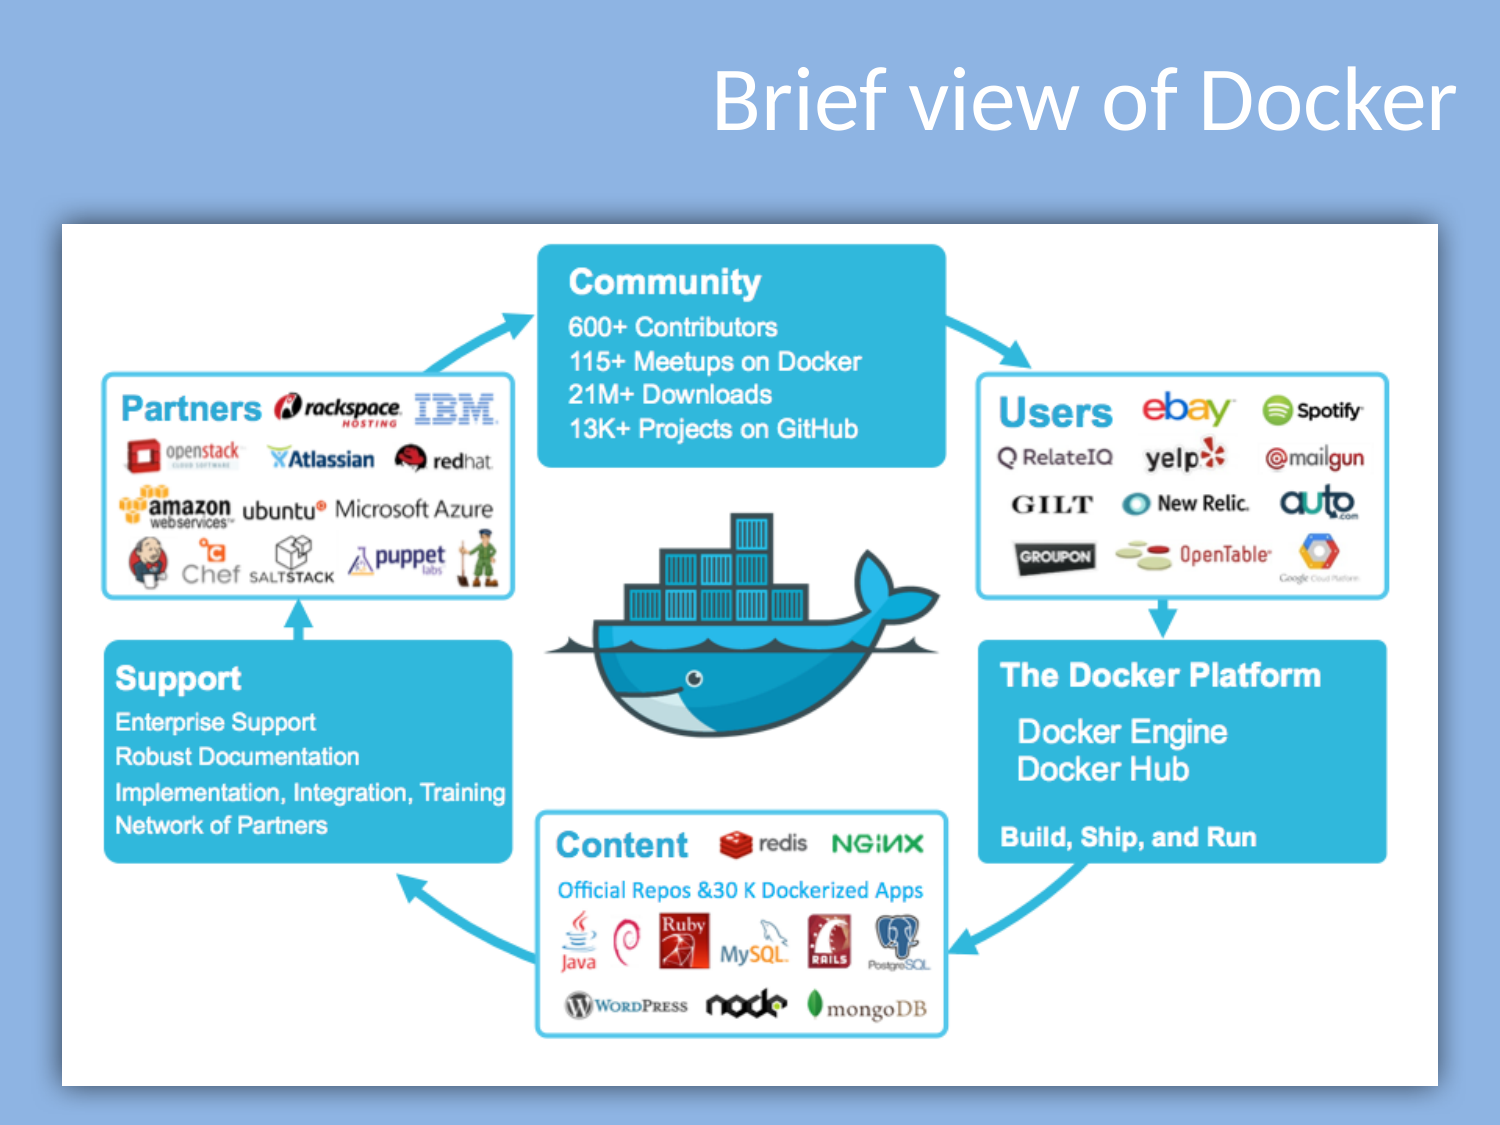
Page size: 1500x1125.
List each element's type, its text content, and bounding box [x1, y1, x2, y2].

picture [62, 224, 1438, 1087]
title Brief view of Docker [24, 12, 1475, 175]
